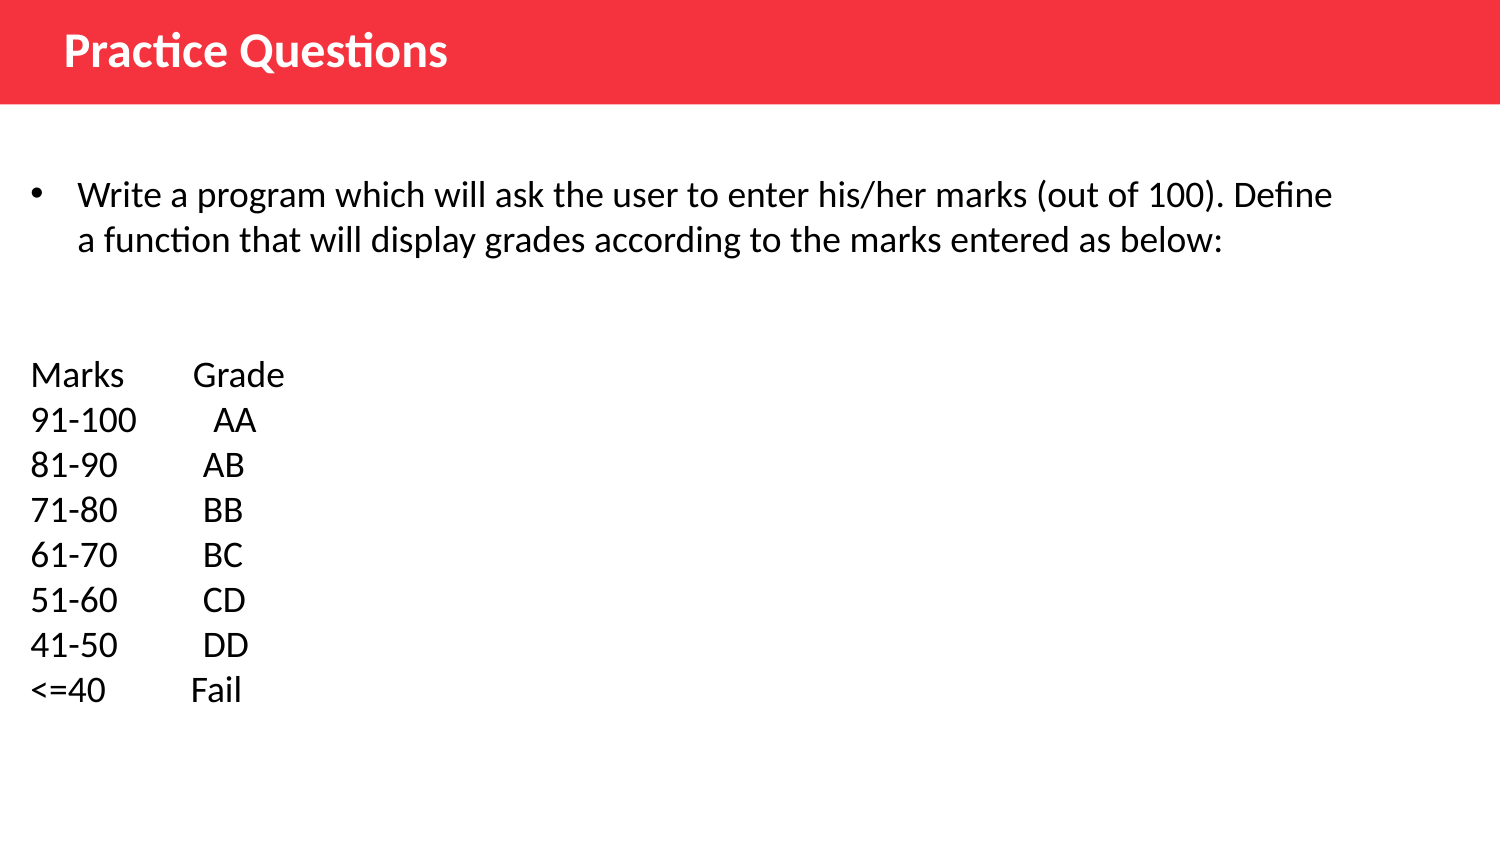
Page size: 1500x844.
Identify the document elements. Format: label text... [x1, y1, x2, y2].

text_box [0, 0, 1500, 105]
text_box Write a program which will ask the user to enter his/her marks (out of 100). Define a function that will display grades according to the marks entered as below: Marks Grade 91-100 AA 81-90 AB 71-80 BB 61-70 BC 51-60 CD 41-50 DD <=40 Fail [15, 110, 1484, 829]
text_box Practice Questions [63, 15, 1203, 80]
